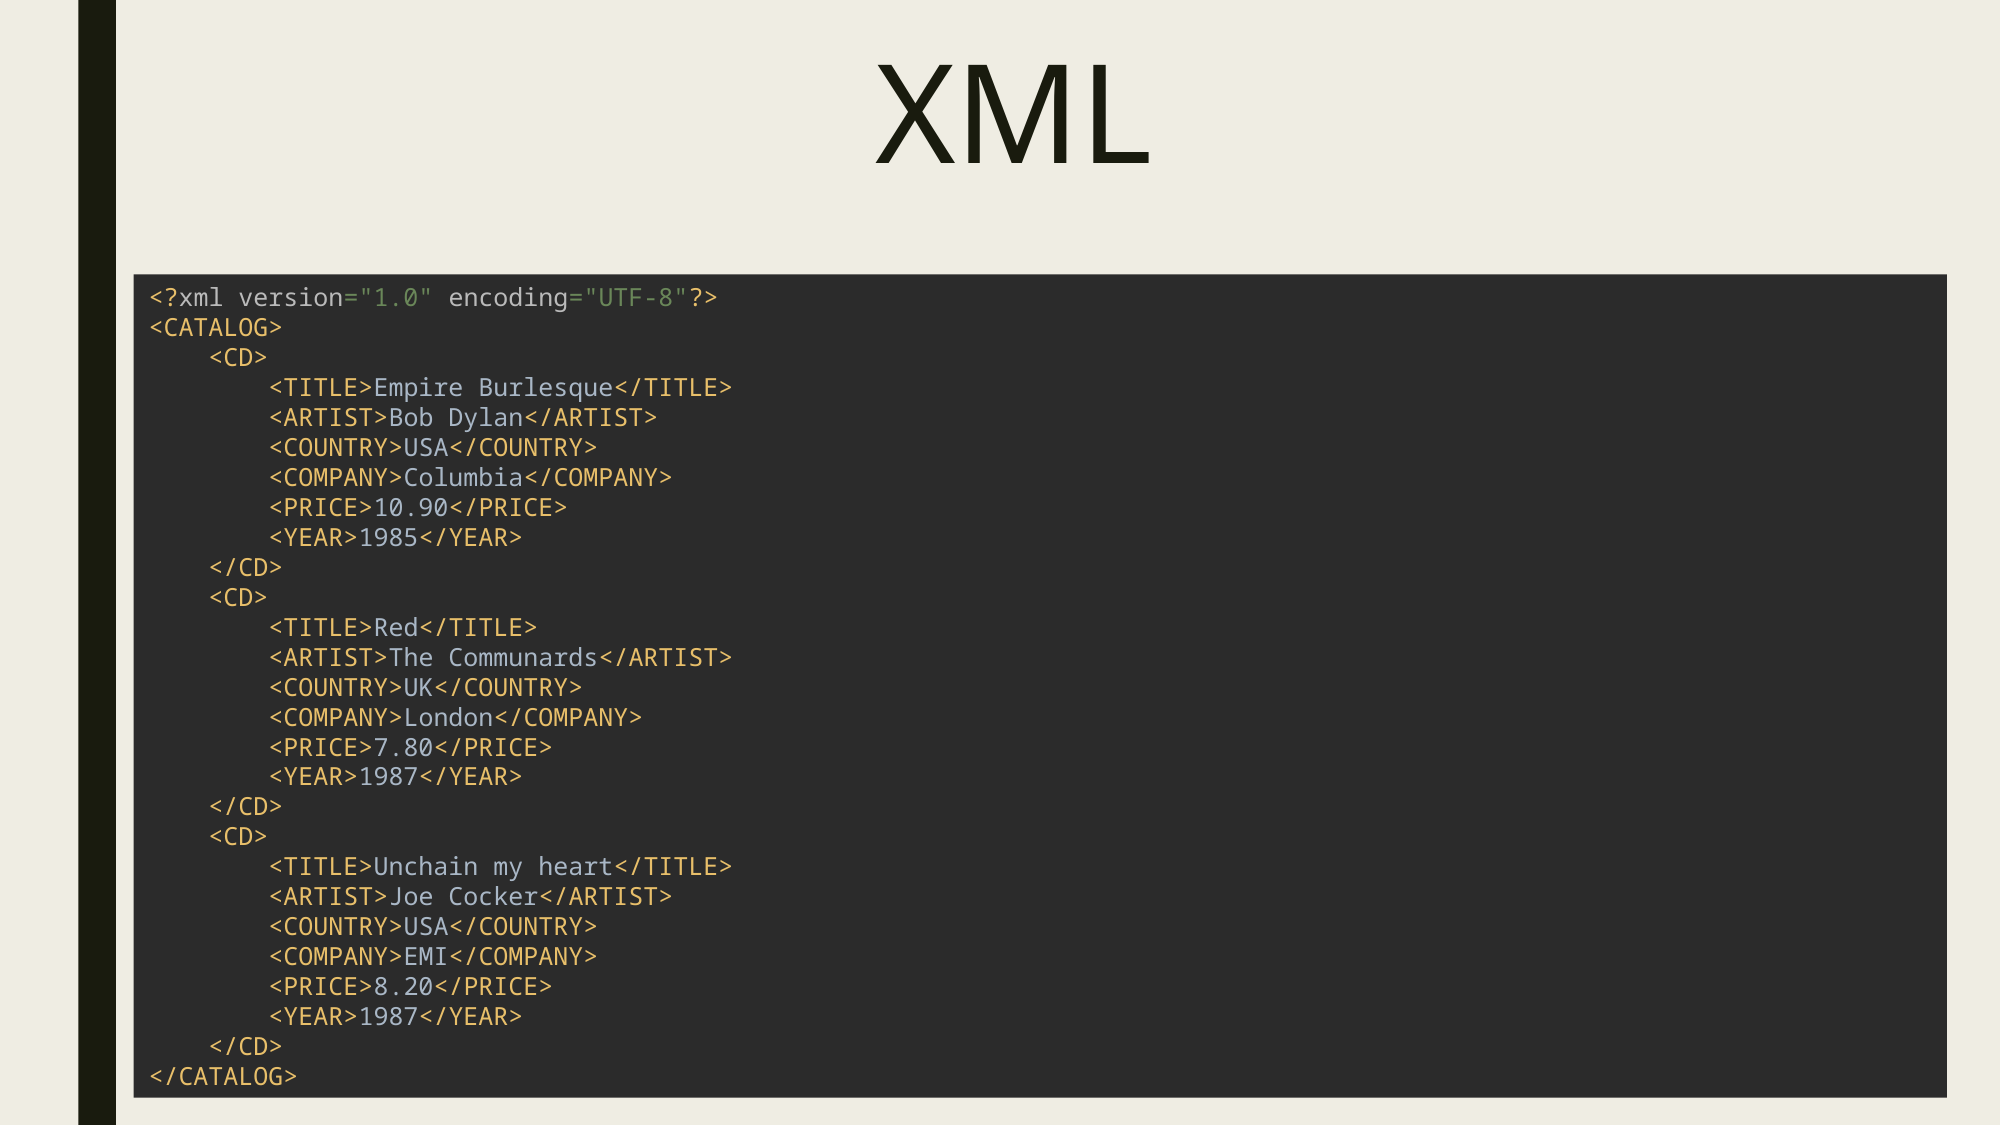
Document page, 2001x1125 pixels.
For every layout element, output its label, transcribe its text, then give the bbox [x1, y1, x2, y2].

text_box <?xml version="1.0" encoding="UTF-8"?> <CATALOG> <CD> <TITLE>Empire Burlesque</TITLE> <ARTIST>Bob Dylan</ARTIST> <COUNTRY>USA</COUNTRY> <COMPANY>Columbia</COMPANY> <PRICE>10.90</PRICE> <YEAR>1985</YEAR> </CD> <CD> <TITLE>Red</TITLE> <ARTIST>The Communards</ARTIST> <COUNTRY>UK</COUNTRY> <COMPANY>London</COMPANY> <PRICE>7.80</PRICE> <YEAR>1987</YEAR> </CD> <CD> <TITLE>Unchain my heart</TITLE> <ARTIST>Joe Cocker</ARTIST> <COUNTRY>USA</COUNTRY> <COMPANY>EMI</COMPANY> <PRICE>8.20</PRICE> <YEAR>1987</YEAR> </CD> </CATALOG> [133, 274, 1947, 1098]
title XML [226, 38, 1802, 283]
